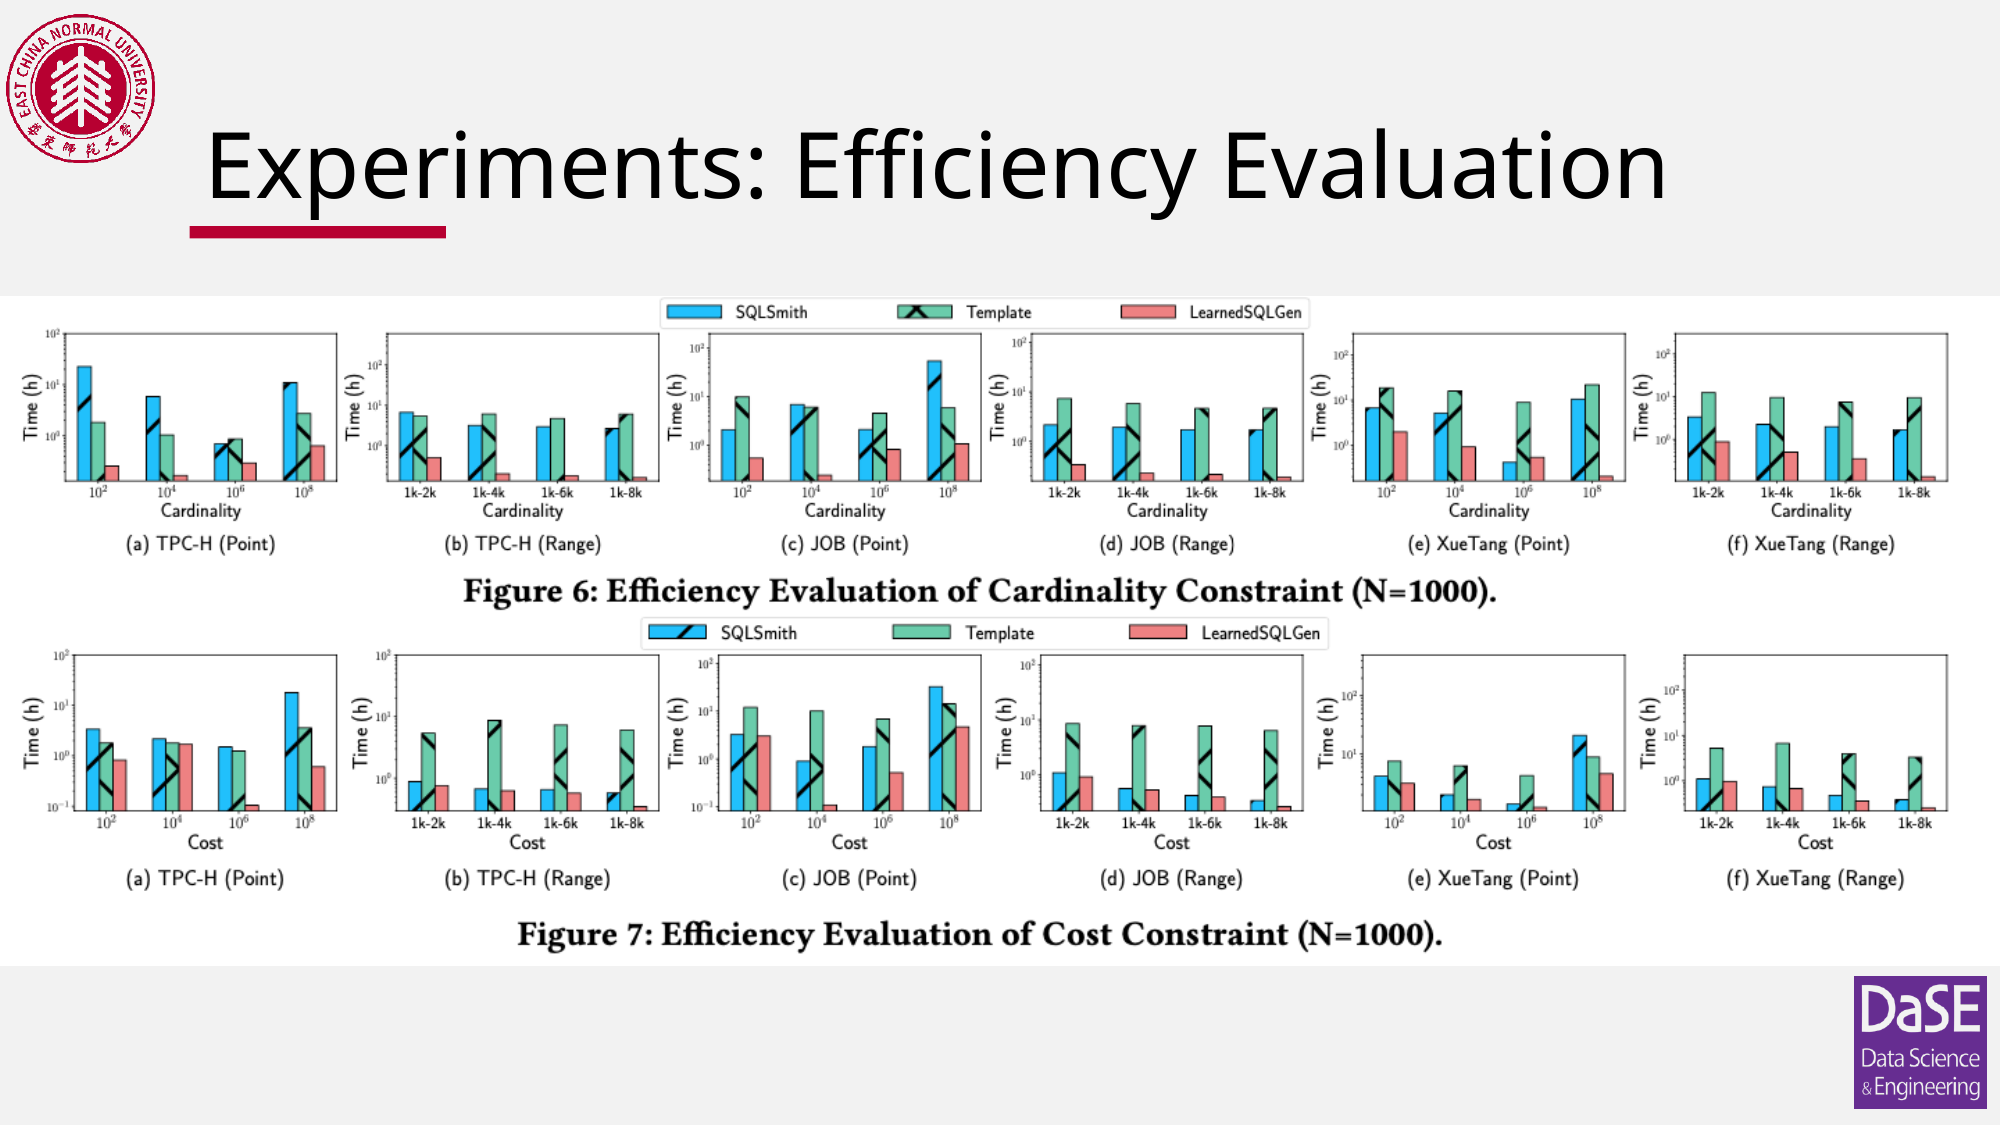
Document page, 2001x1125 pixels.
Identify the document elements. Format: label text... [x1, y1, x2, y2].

picture [1854, 976, 1987, 1109]
picture [0, 296, 2000, 966]
picture [6, 14, 155, 163]
title Experiments: Efficiency Evaluation [189, 59, 1863, 278]
